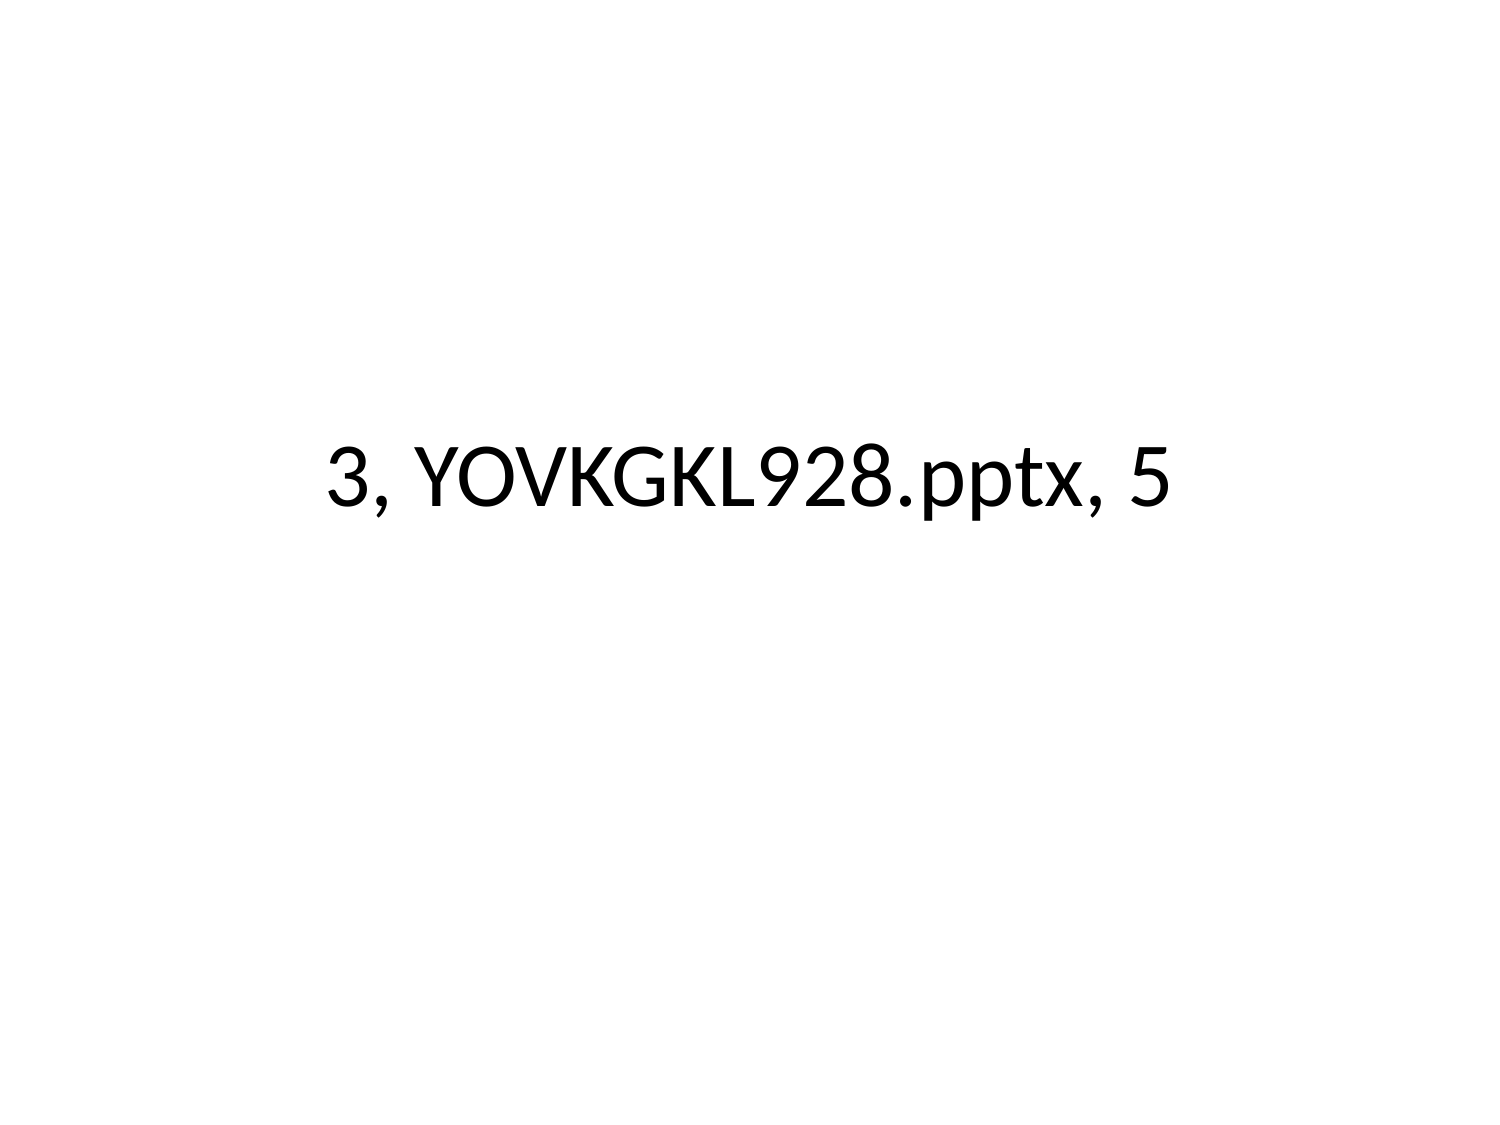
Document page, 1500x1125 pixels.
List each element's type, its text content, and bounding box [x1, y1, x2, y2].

title 3, YOVKGKL928.pptx, 5 [112, 349, 1388, 591]
